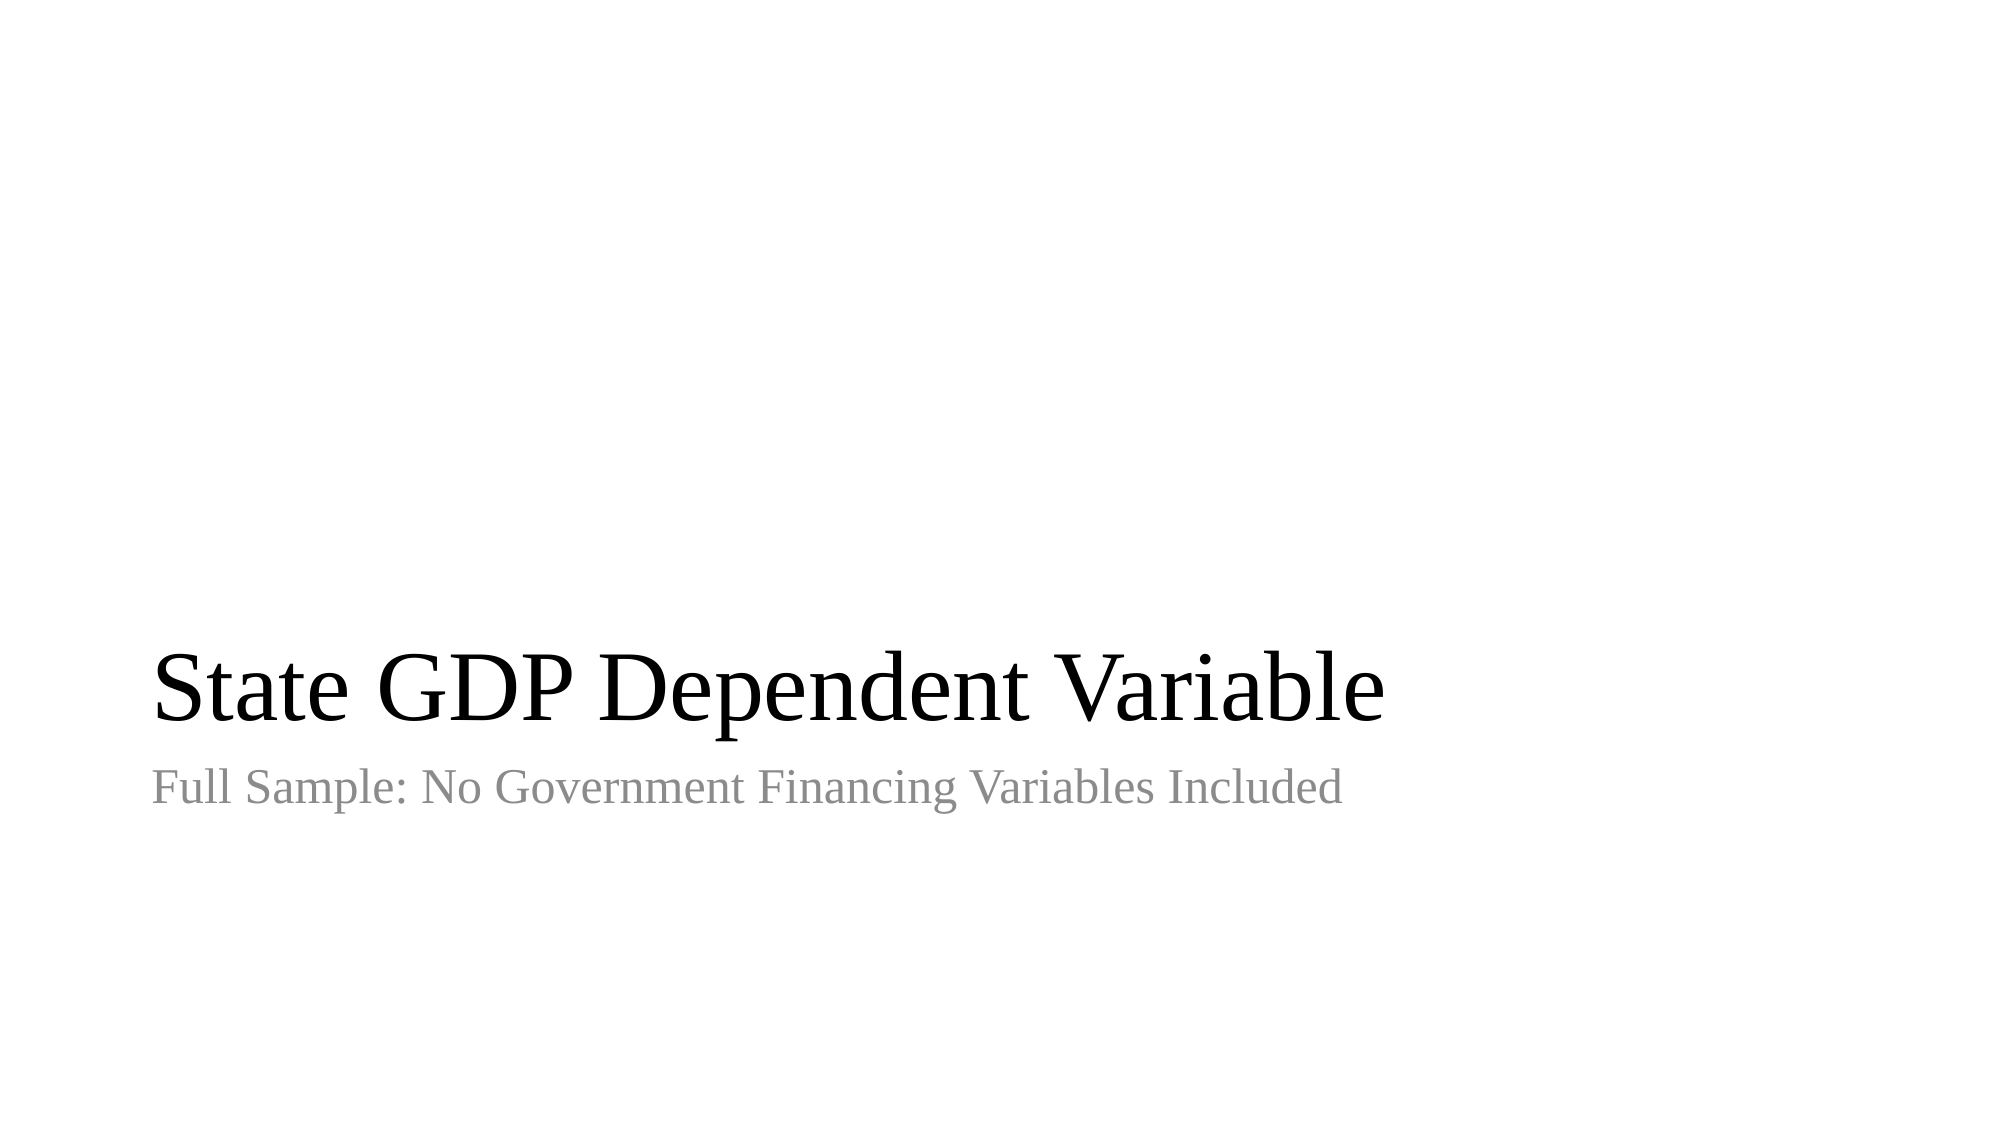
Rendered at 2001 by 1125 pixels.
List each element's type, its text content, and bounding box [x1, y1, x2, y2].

list Full Sample: No Government Financing Variables Included [136, 752, 1862, 999]
title State GDP Dependent Variable [136, 280, 1862, 749]
